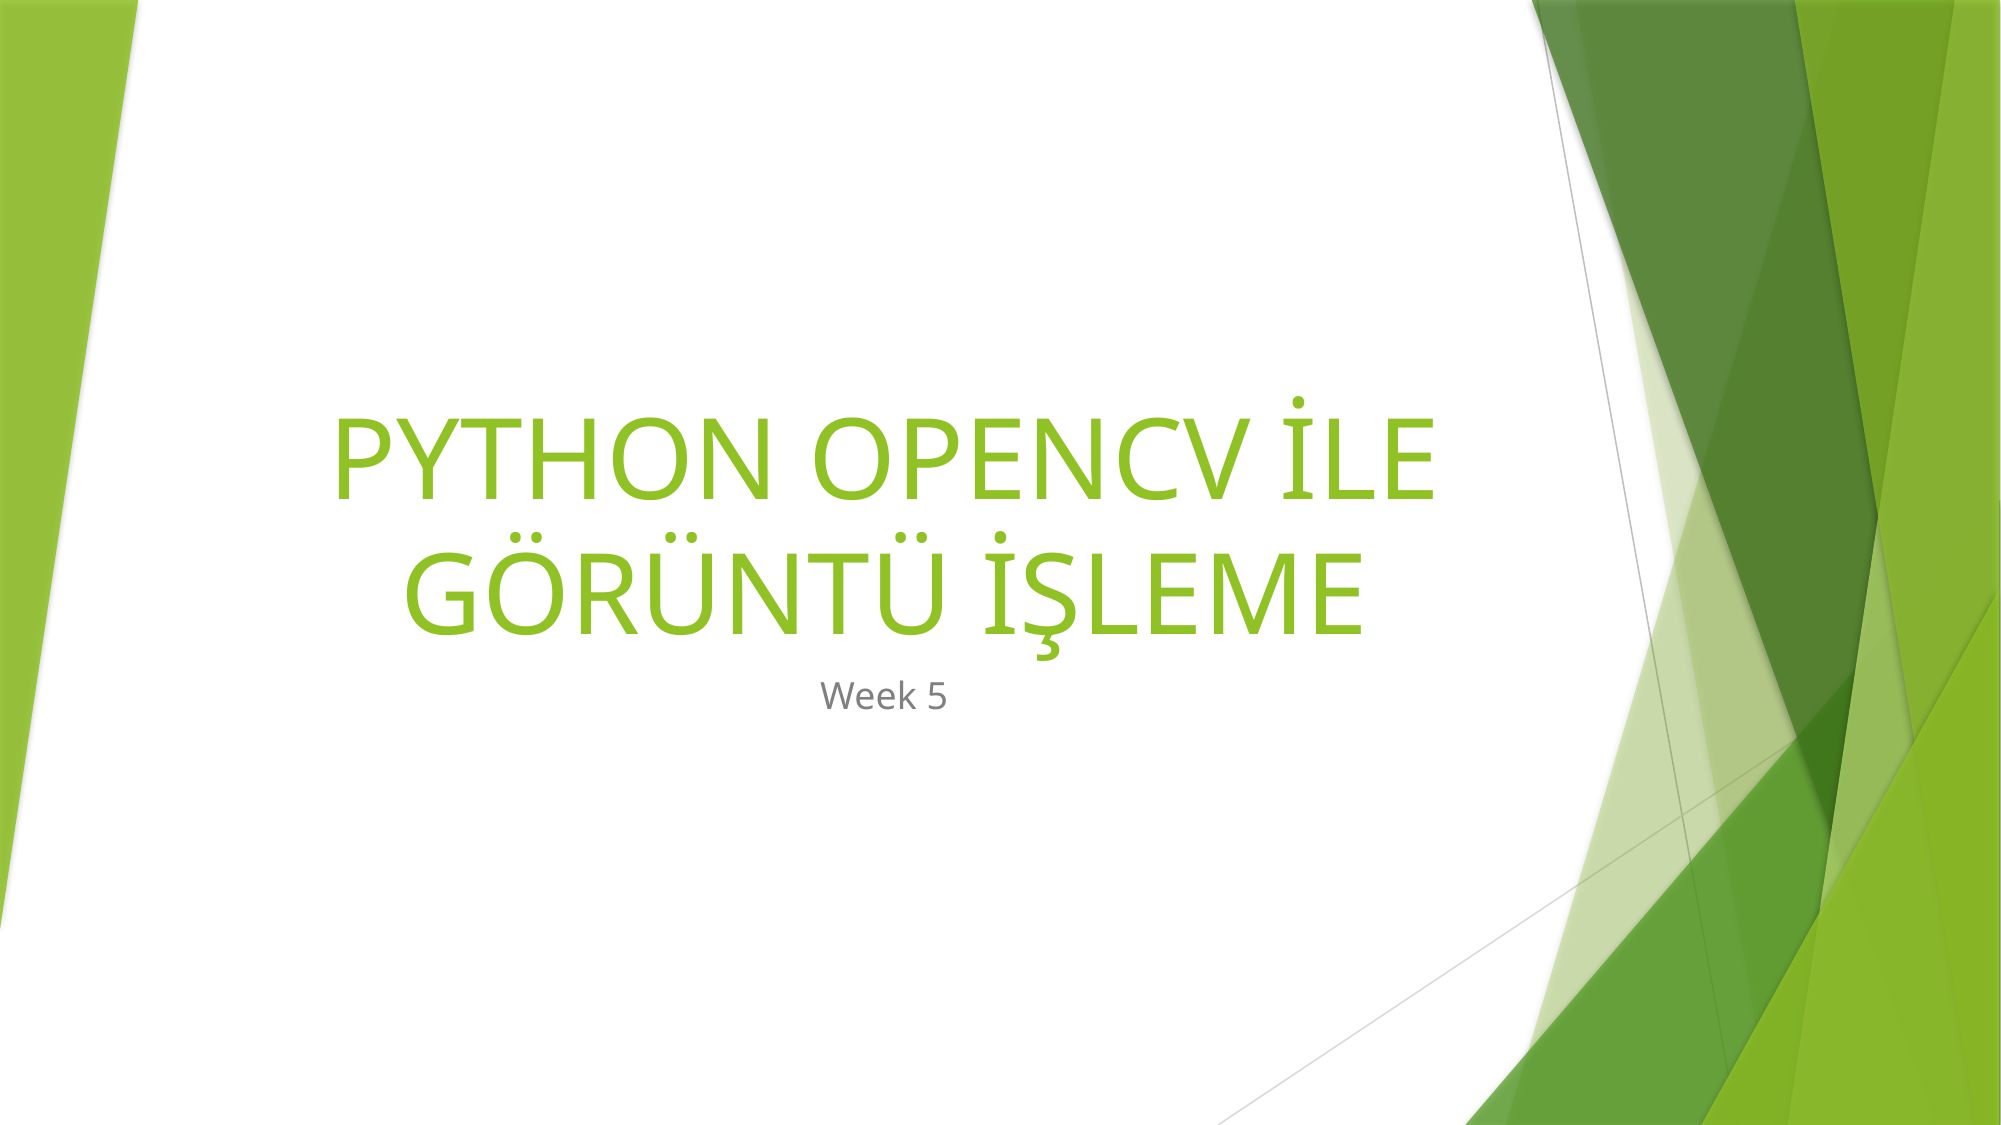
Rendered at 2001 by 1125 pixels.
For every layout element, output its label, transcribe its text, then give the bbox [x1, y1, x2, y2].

subtitle Week 5 [247, 664, 1522, 845]
title PYTHON OPENCV İLE GÖRÜNTÜ İŞLEME [247, 394, 1522, 664]
